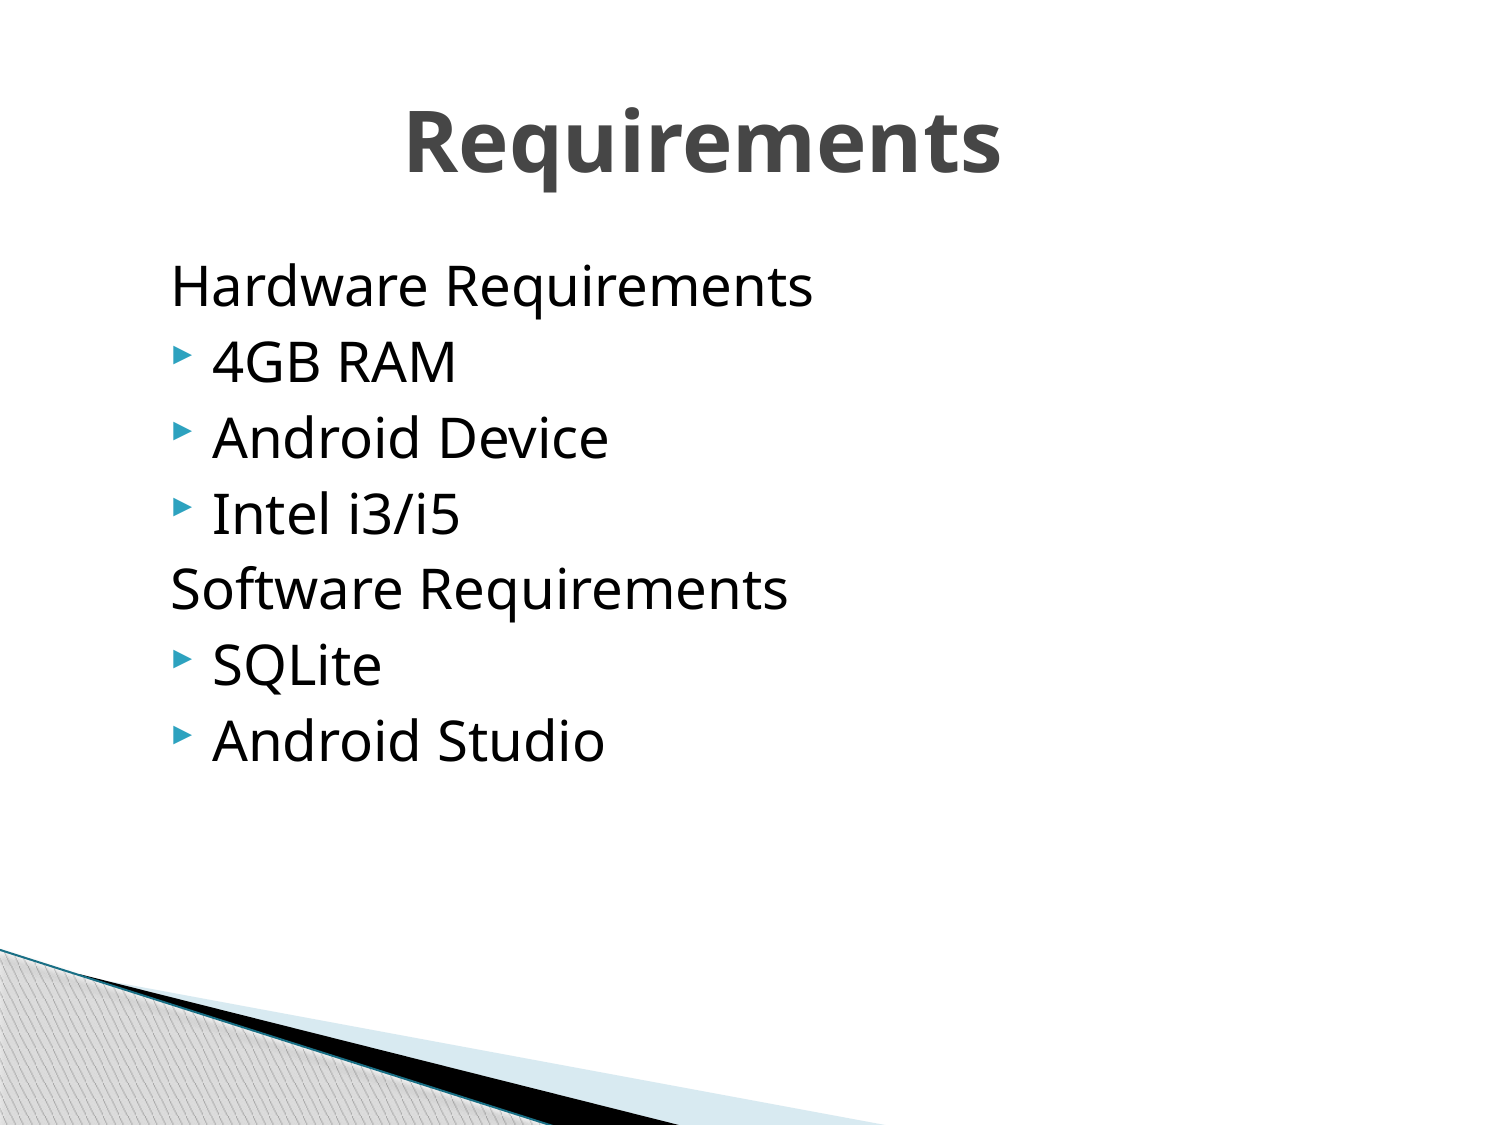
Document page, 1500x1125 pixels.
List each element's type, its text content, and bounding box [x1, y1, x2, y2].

list Hardware Requirements 4GB RAM Android Device Intel i3/i5 Software Requirements SQLite Android Studio [137, 243, 1425, 986]
title Requirements [387, 45, 1313, 233]
